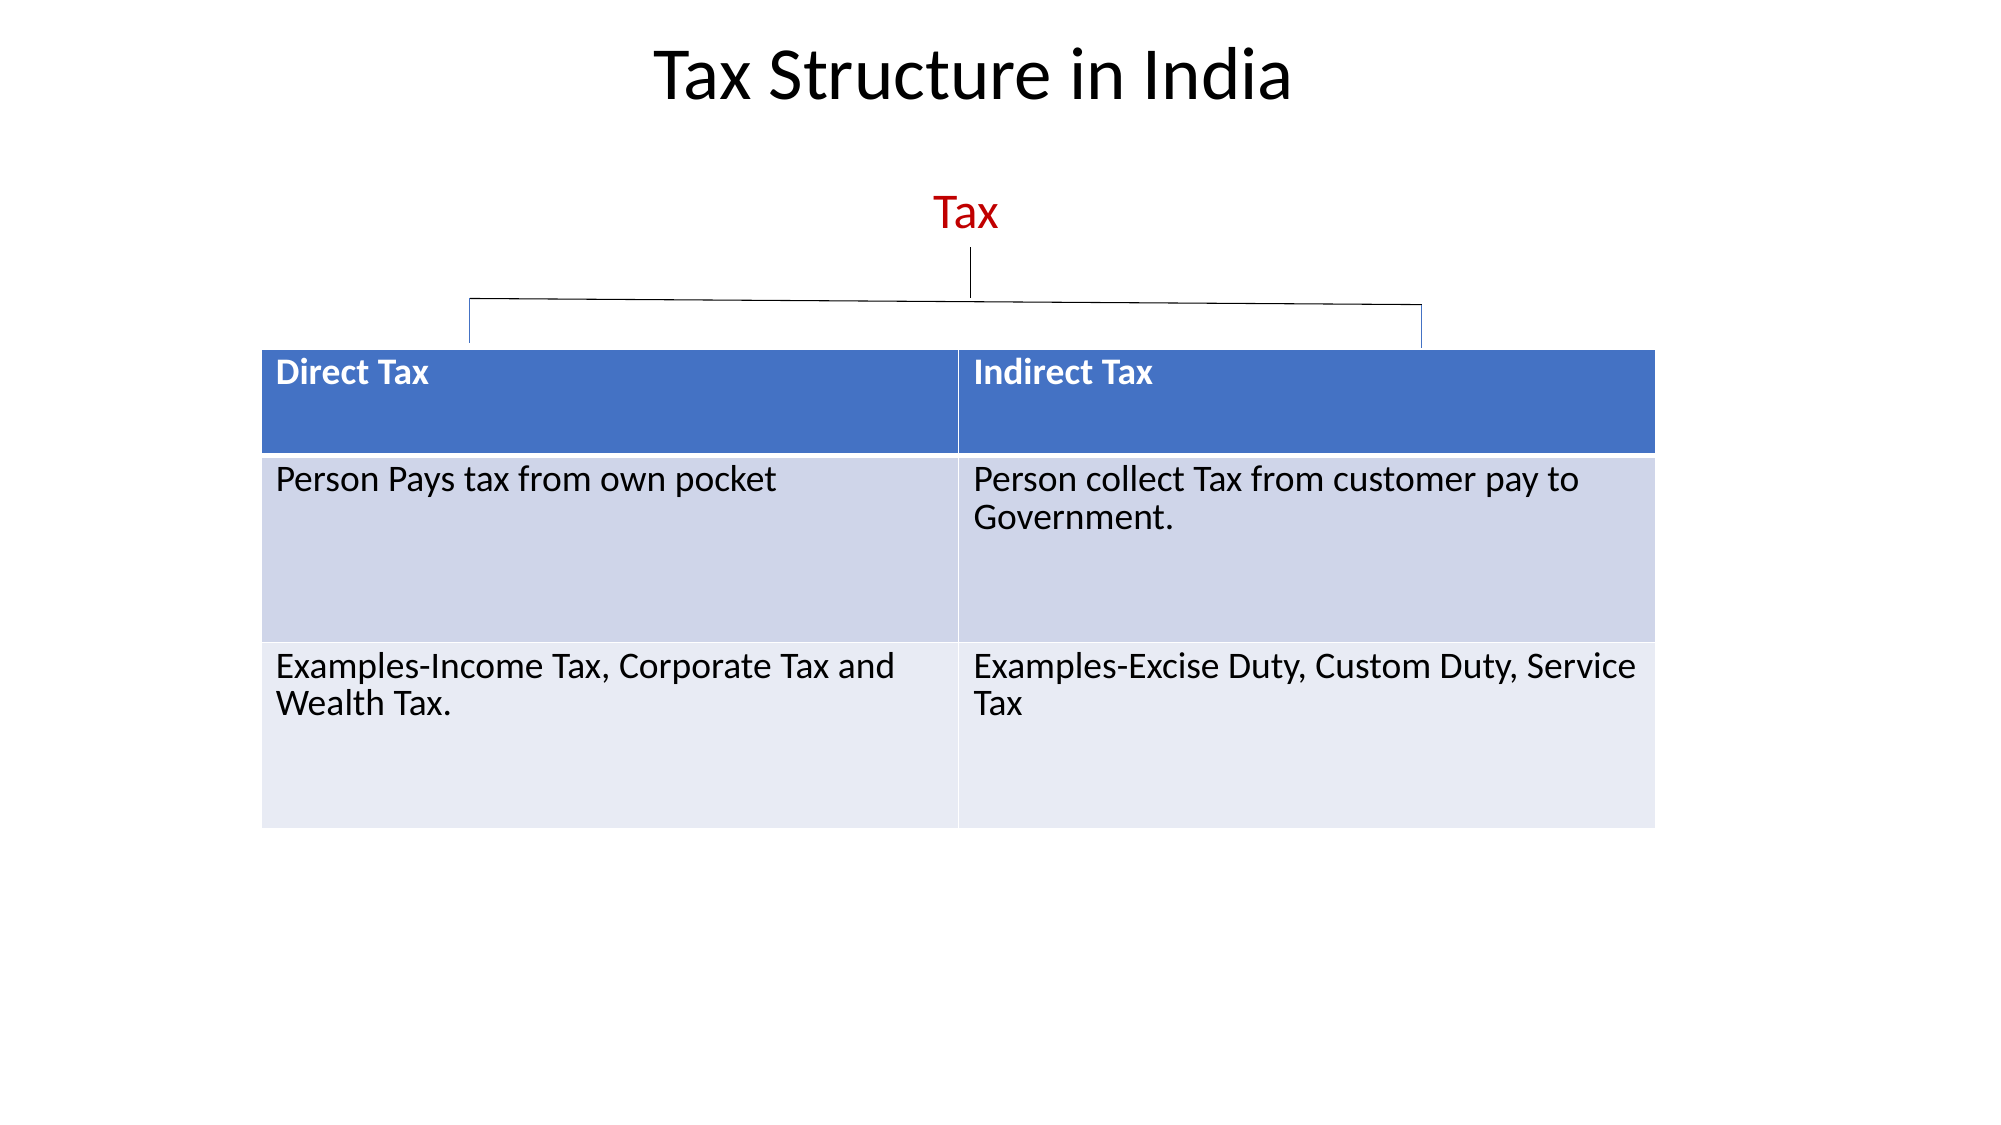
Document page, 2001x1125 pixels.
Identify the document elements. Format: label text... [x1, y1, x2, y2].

table_cell Examples-Income Tax, Corporate Tax and Wealth Tax. [262, 643, 958, 828]
text_box Tax Structure in India [638, 16, 1471, 122]
text_box Tax [918, 171, 1167, 247]
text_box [470, 298, 1422, 305]
table_cell Person Pays tax from own pocket [262, 458, 958, 642]
table_header Direct Tax [262, 350, 958, 453]
table_cell Examples-Excise Duty, Custom Duty, Service Tax [959, 643, 1655, 828]
table_header Indirect Tax [959, 350, 1655, 453]
table_cell Person collect Tax from customer pay to Government. [959, 458, 1655, 642]
